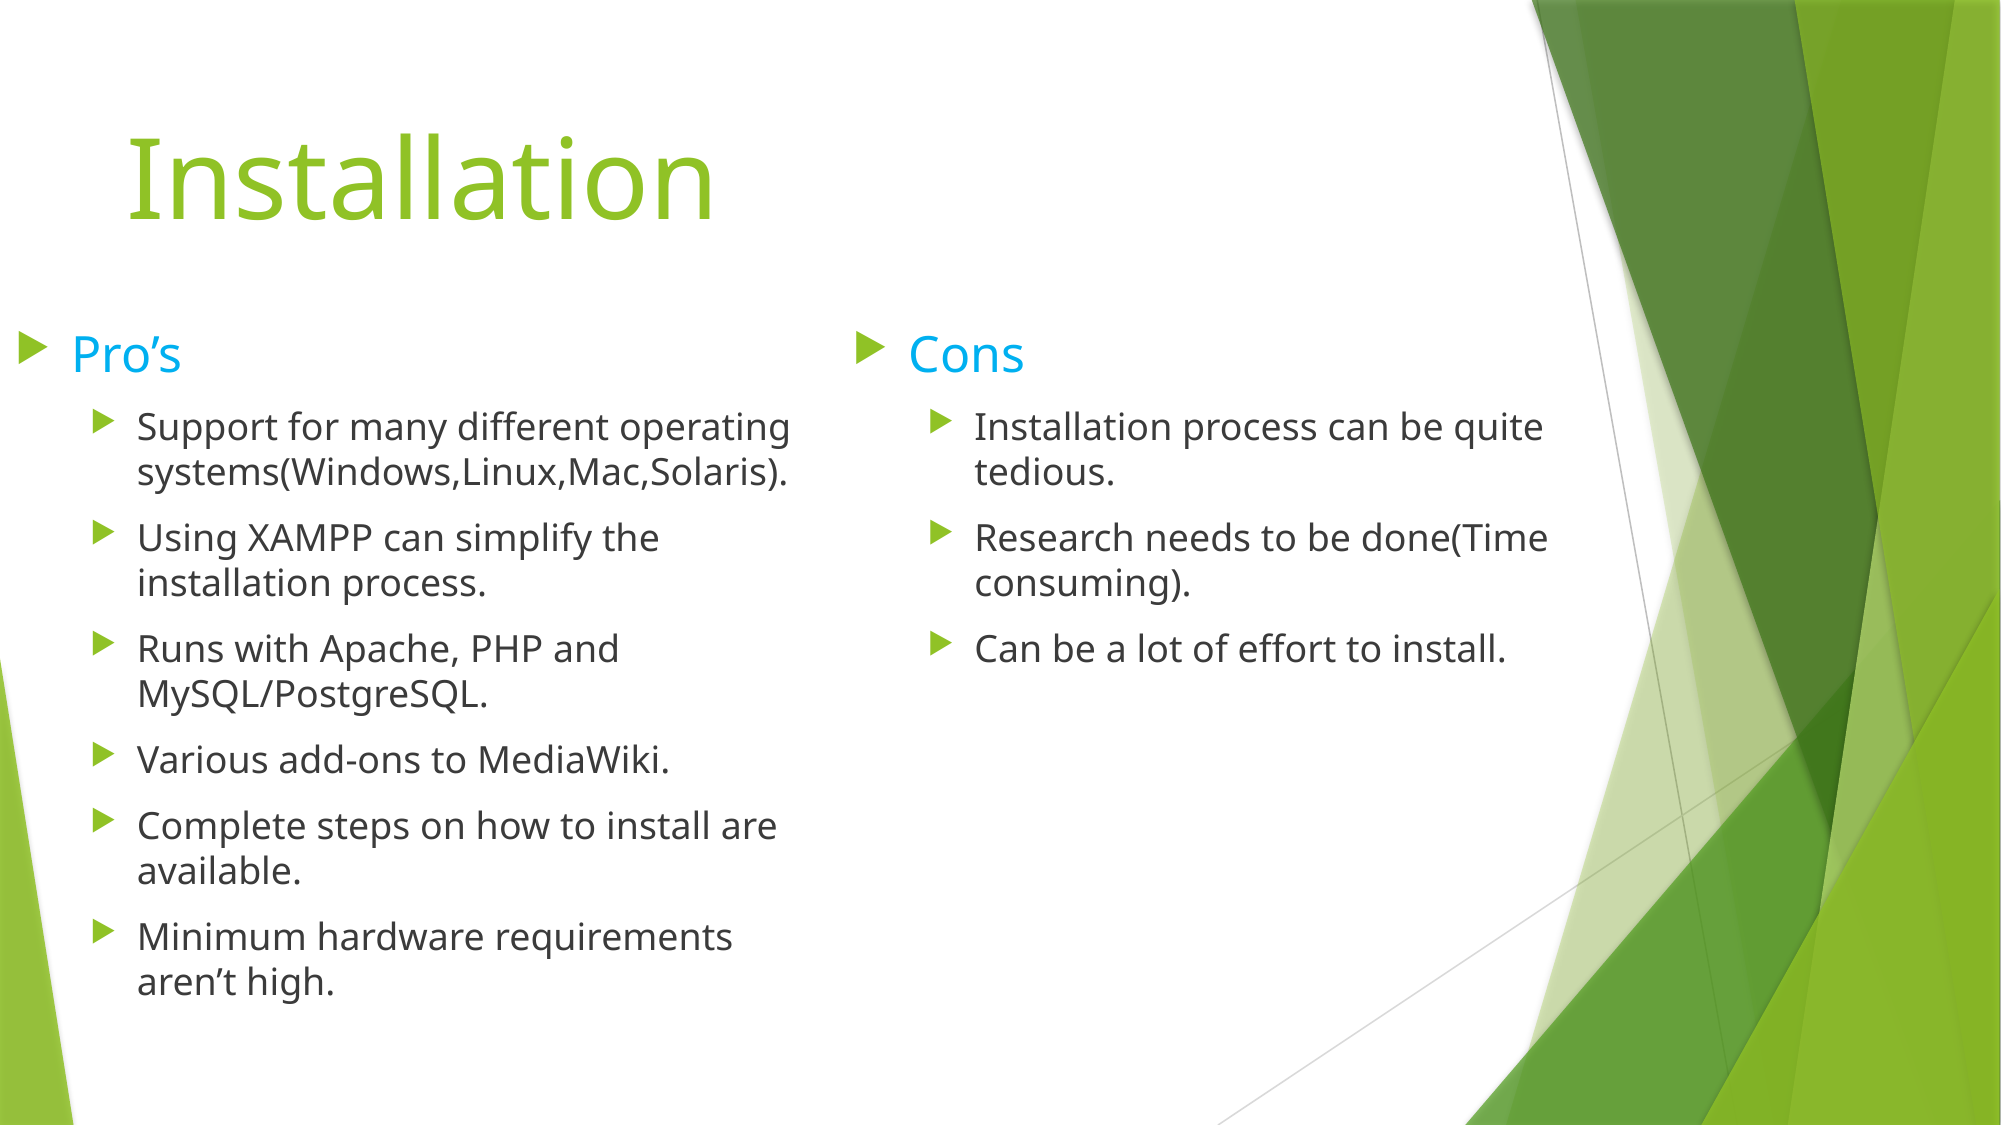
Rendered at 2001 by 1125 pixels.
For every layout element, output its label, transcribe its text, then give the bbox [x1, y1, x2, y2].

list Pro’s Support for many different operating systems(Windows,Linux,Mac,Solaris). Using XAMPP can simplify the installation process. Runs with Apache, PHP and MySQL/PostgreSQL. Various add-ons to MediaWiki. Complete steps on how to install are available. Minimum hardware requirements aren’t high. [0, 314, 837, 1084]
text_box Cons Installation process can be quite tedious. Research needs to be done(Time consuming). Can be a lot of effort to install. [837, 314, 1676, 1084]
title Installation [111, 99, 792, 237]
